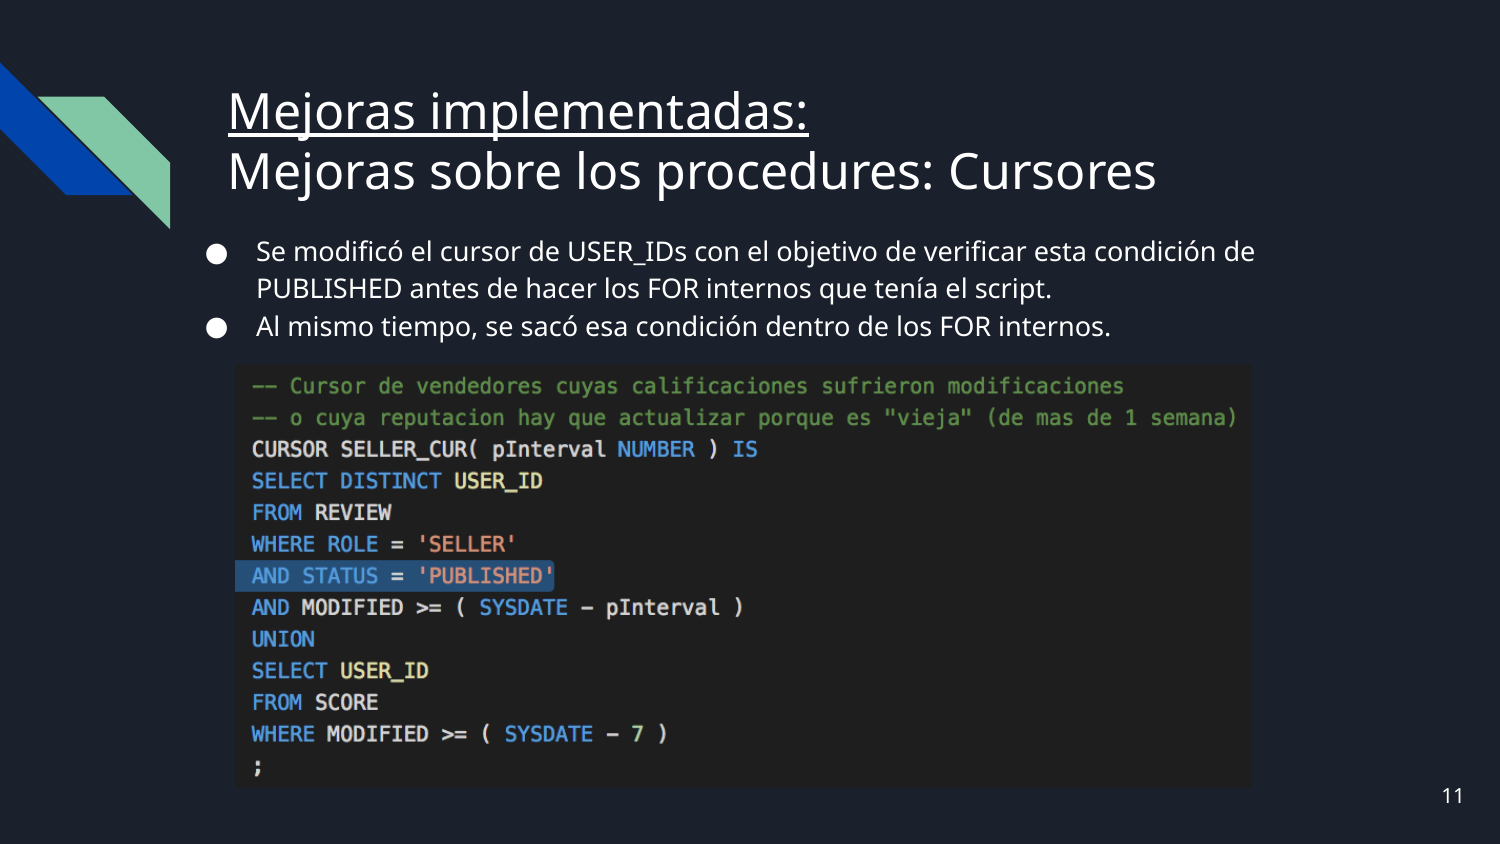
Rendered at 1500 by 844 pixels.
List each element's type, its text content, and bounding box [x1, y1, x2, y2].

slide_number ‹#› [1389, 764, 1480, 830]
title Mejoras implementadas: Mejoras sobre los procedures: Cursores [212, 64, 1368, 215]
picture [234, 364, 1252, 788]
list Se modificó el cursor de USER_IDs con el objetivo de verificar esta condición de PUBLISHED antes de hacer los FOR internos que tenía el script. Al mismo tiempo, se sacó esa condición dentro de los FOR internos. [165, 214, 1321, 693]
